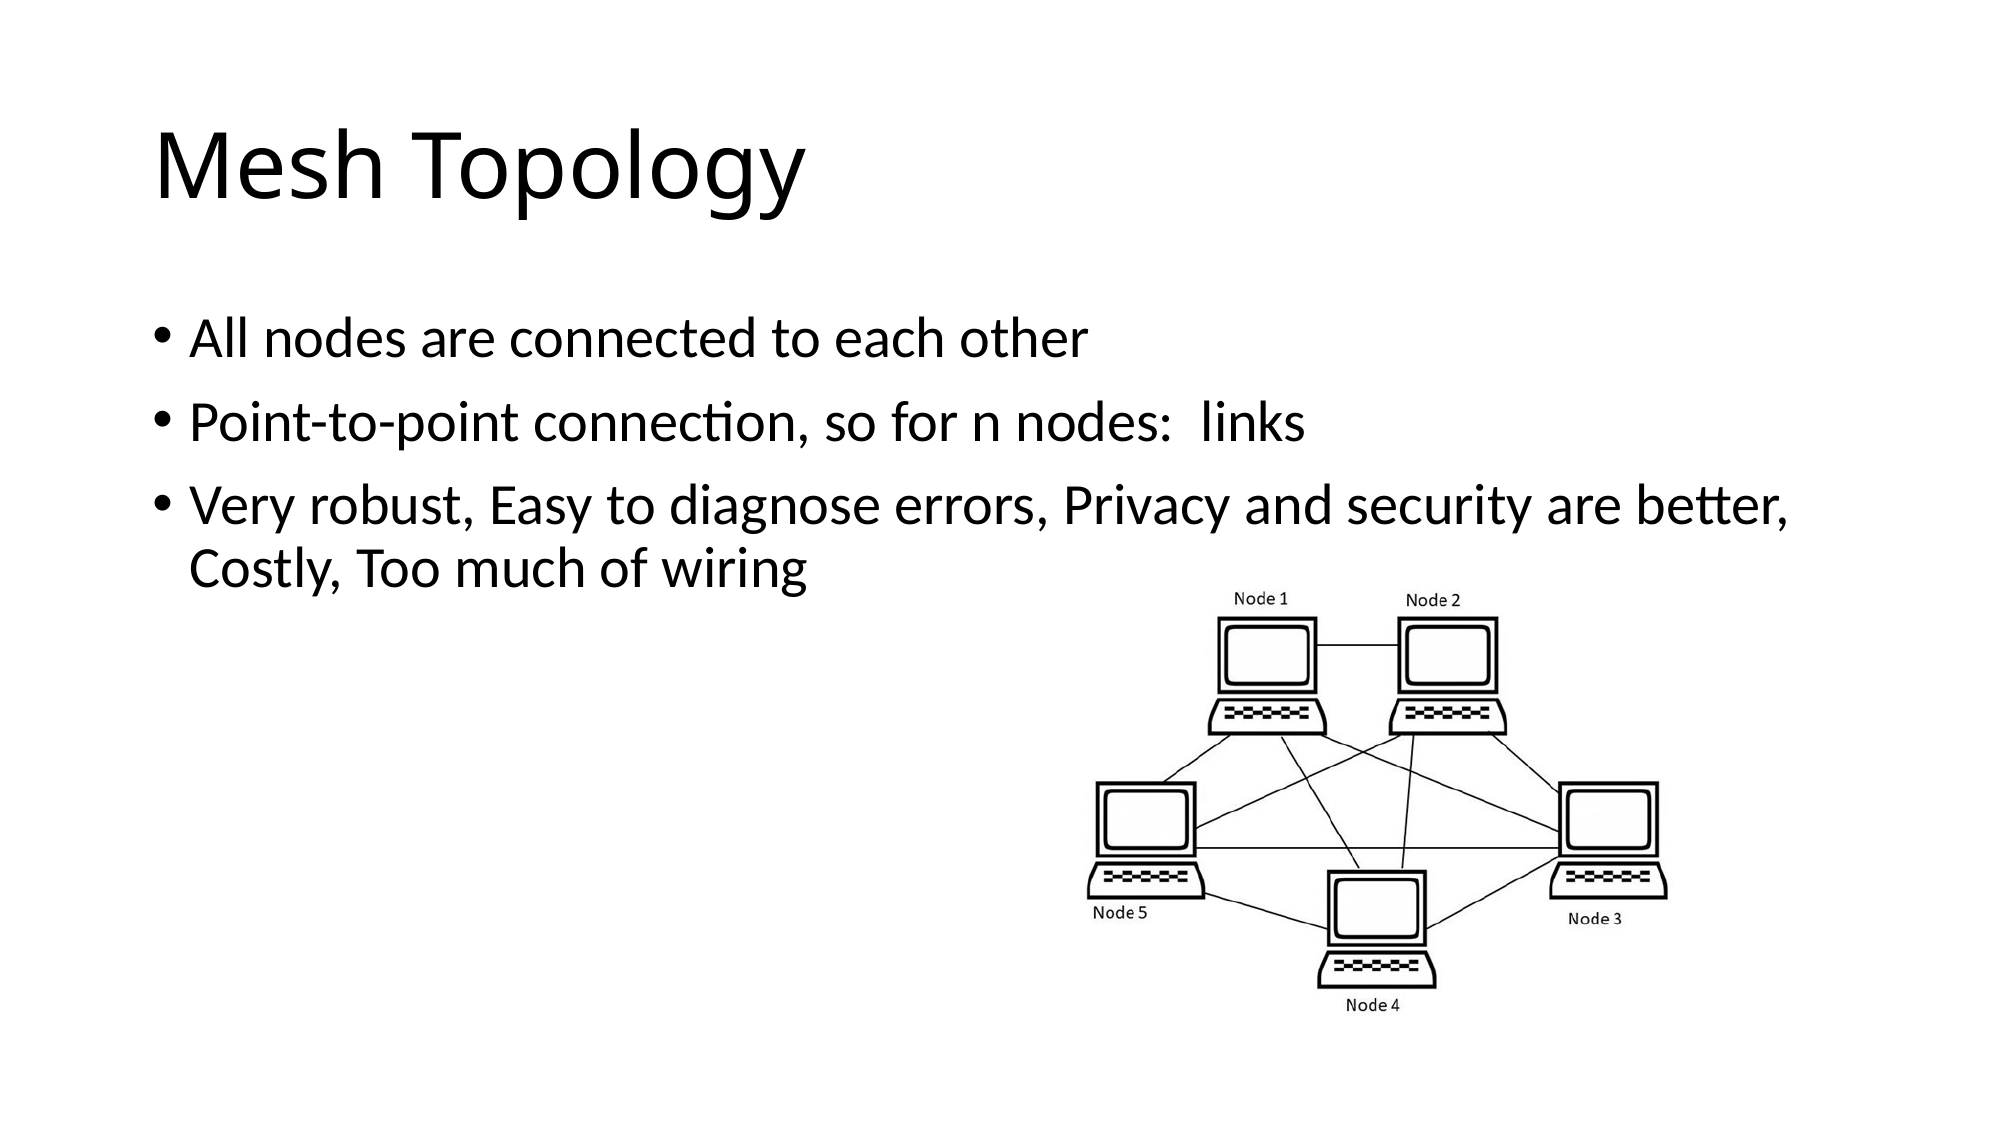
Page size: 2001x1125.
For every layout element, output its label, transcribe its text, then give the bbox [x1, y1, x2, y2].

title Mesh Topology [137, 59, 1863, 278]
picture [1045, 565, 1727, 1036]
